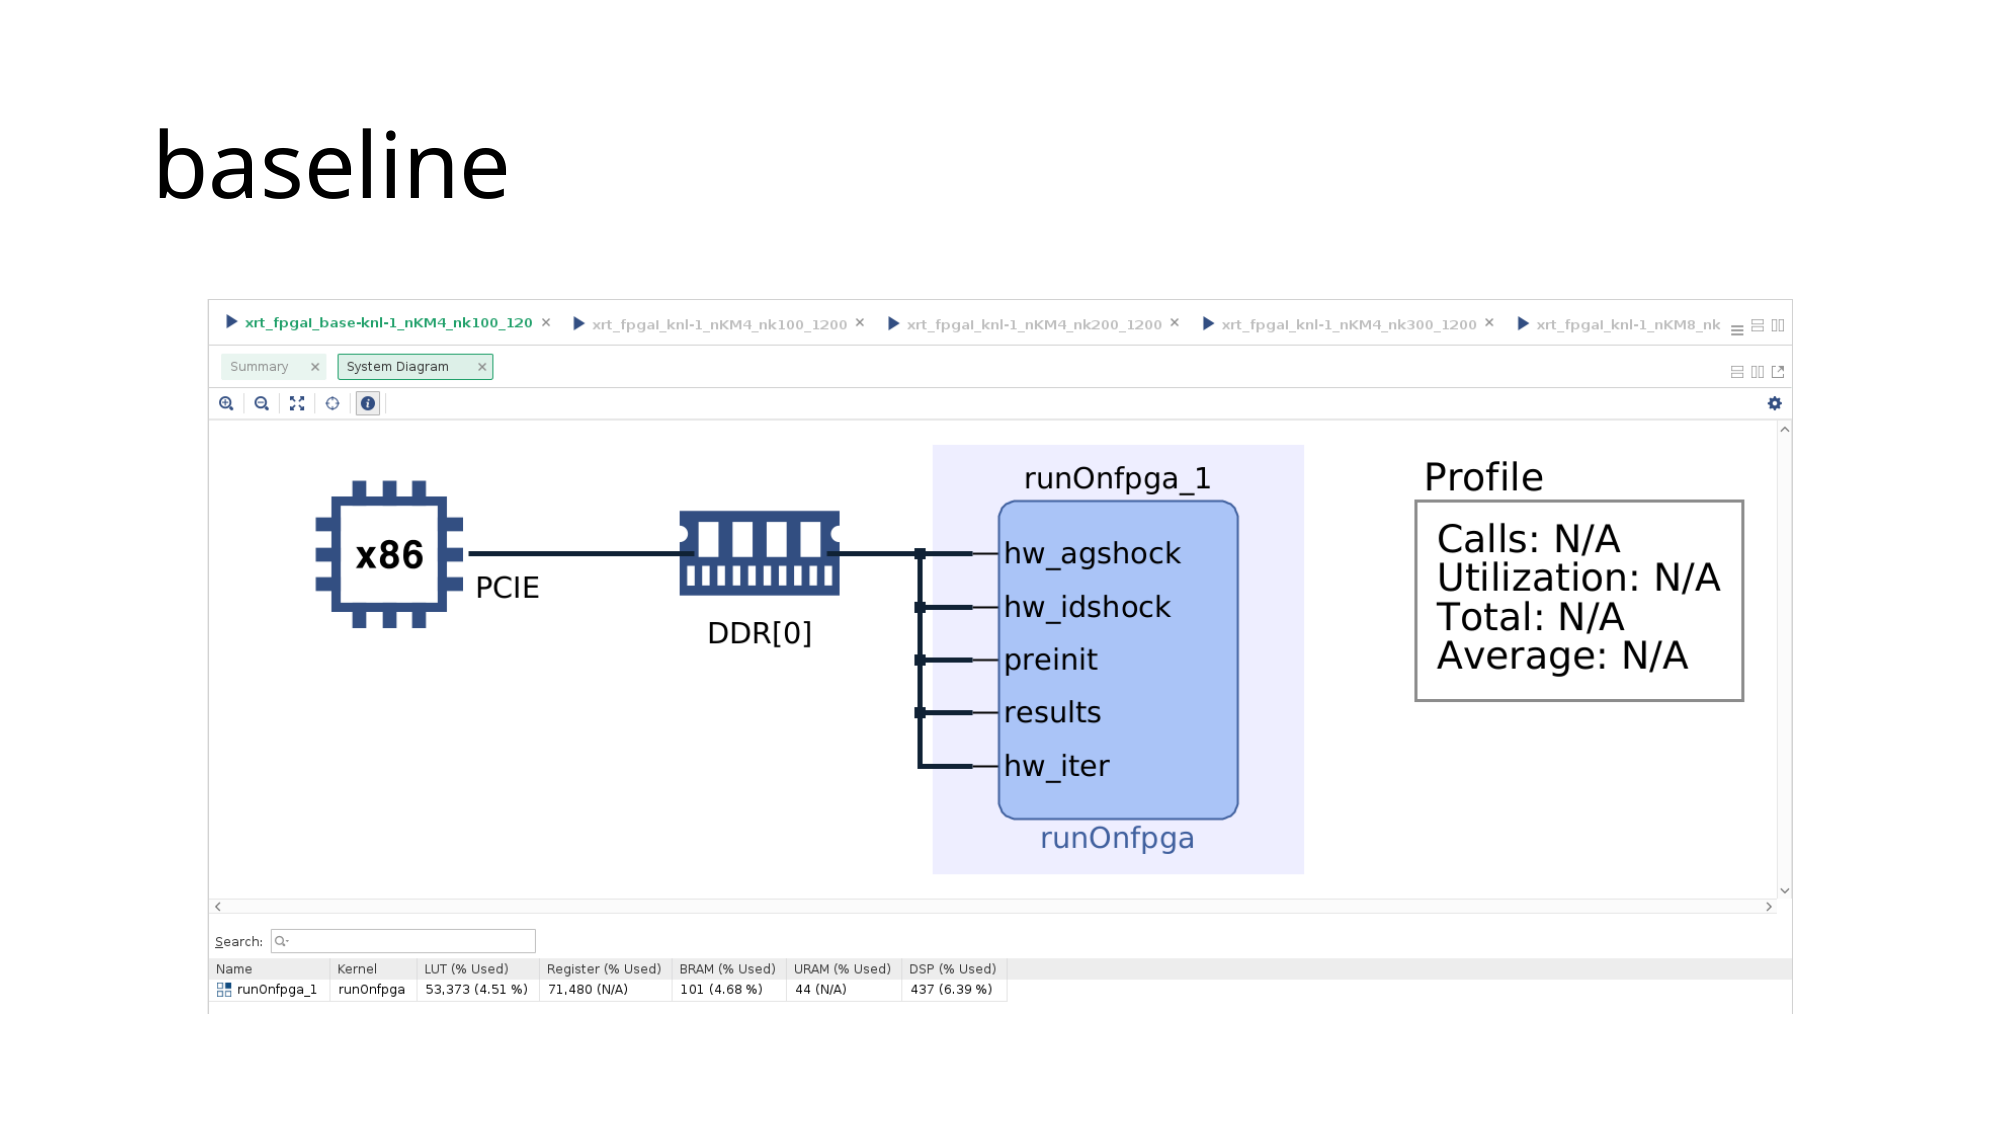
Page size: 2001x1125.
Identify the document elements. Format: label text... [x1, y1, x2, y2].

title baseline [137, 59, 1863, 278]
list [207, 299, 1793, 1014]
